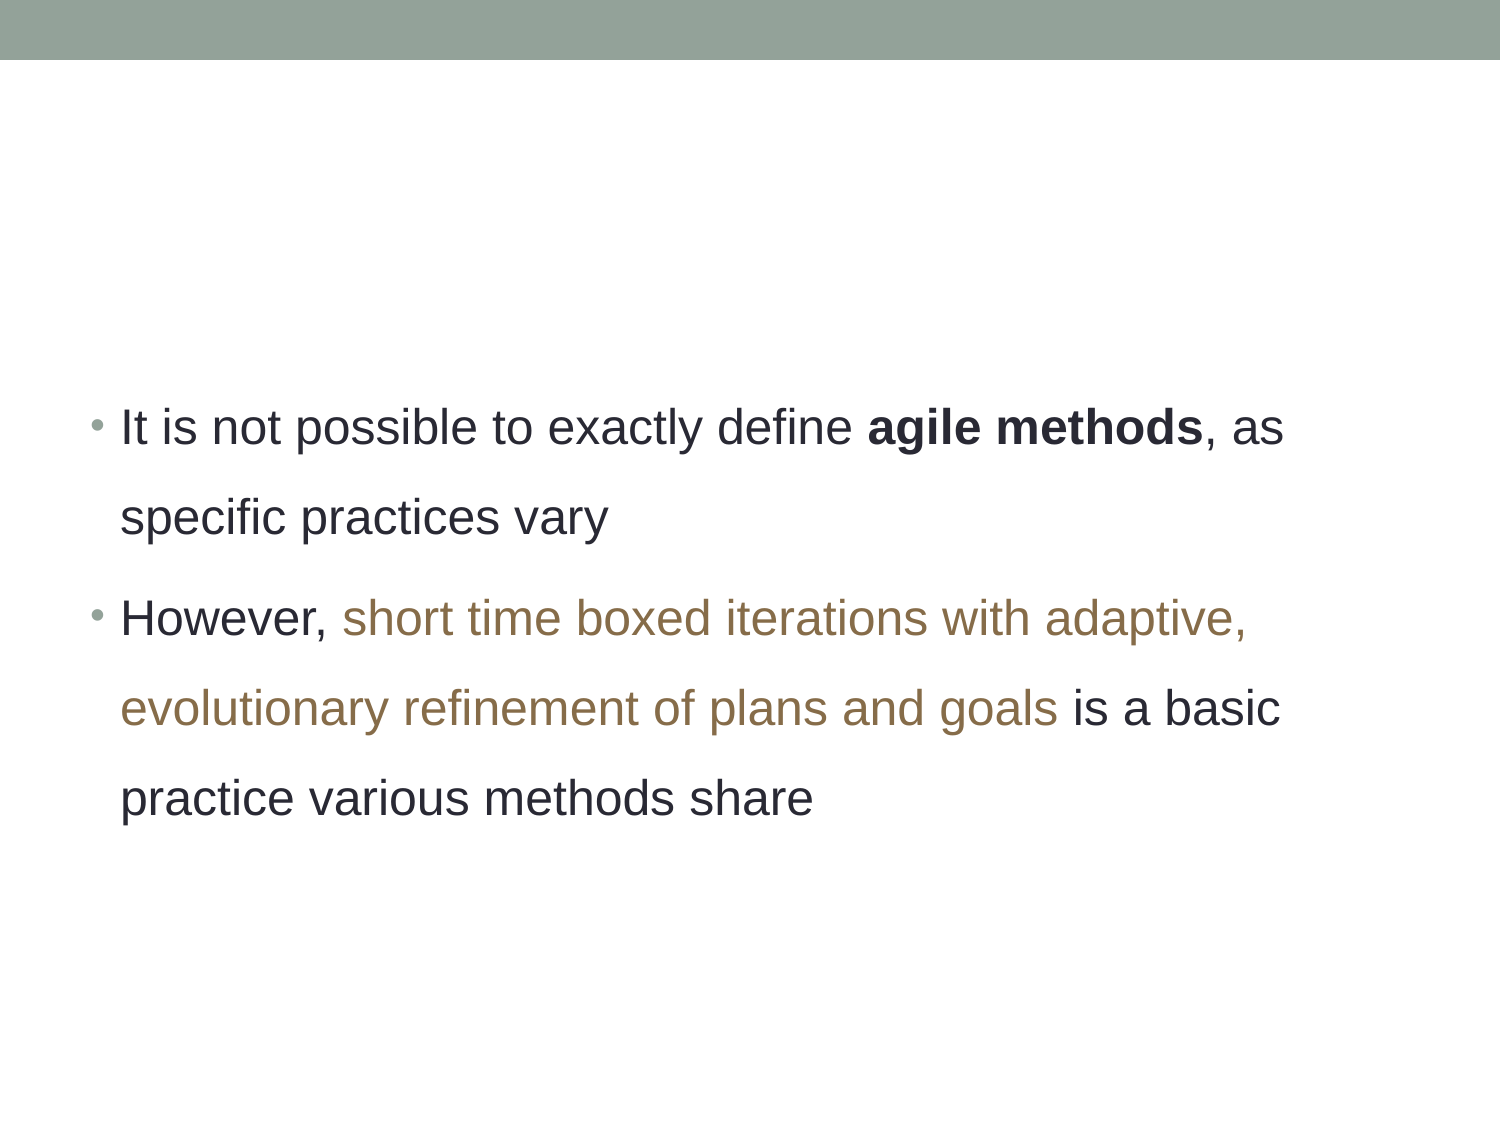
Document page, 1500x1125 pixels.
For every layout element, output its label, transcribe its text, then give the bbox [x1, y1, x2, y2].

list It is not possible to exactly define agile methods, as specific practices vary However, short time boxed iterations with adaptive, evolutionary refinement of plans and goals is a basic practice various methods share [75, 287, 1463, 1063]
